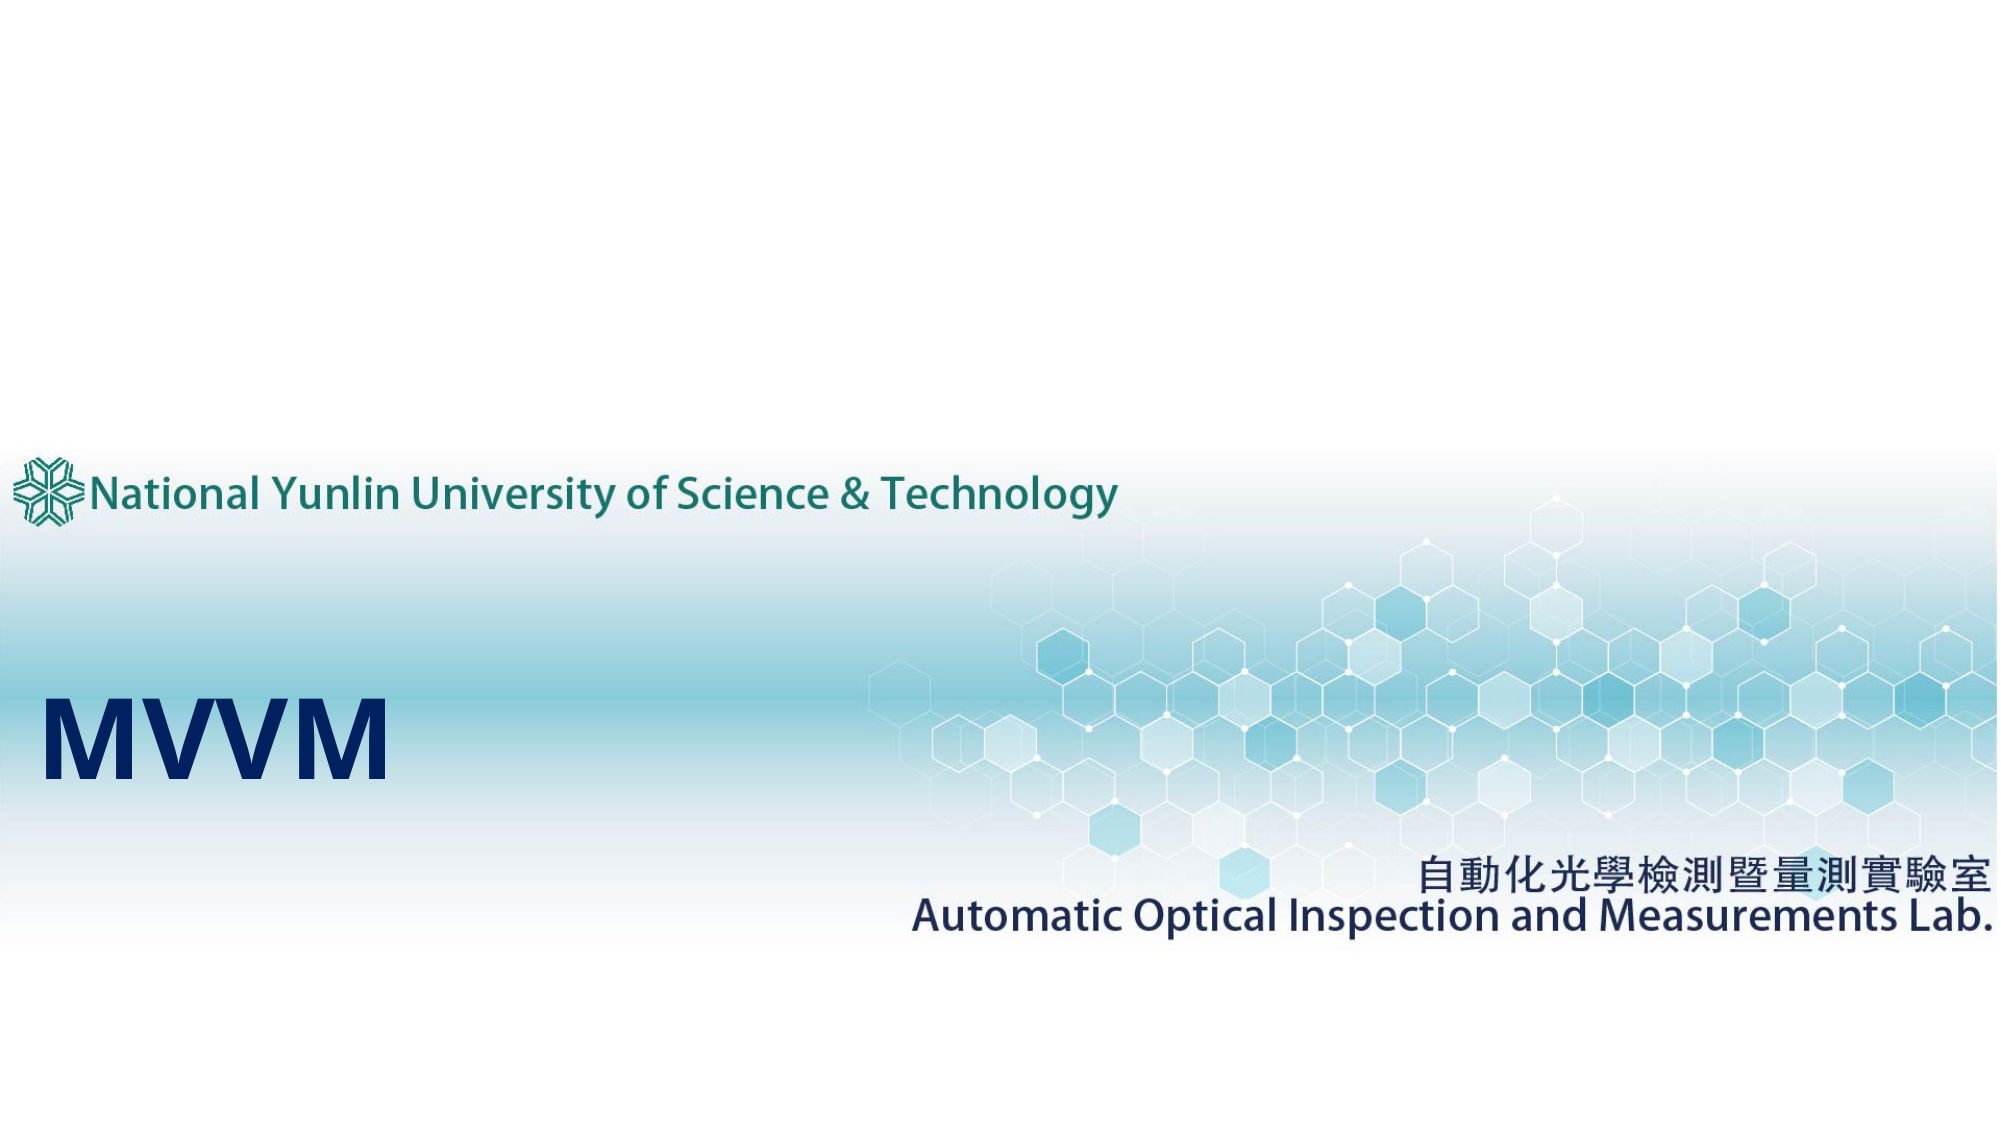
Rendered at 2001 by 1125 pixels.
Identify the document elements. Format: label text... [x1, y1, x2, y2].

picture [0, 436, 2000, 982]
title MVVM [21, 530, 1747, 812]
